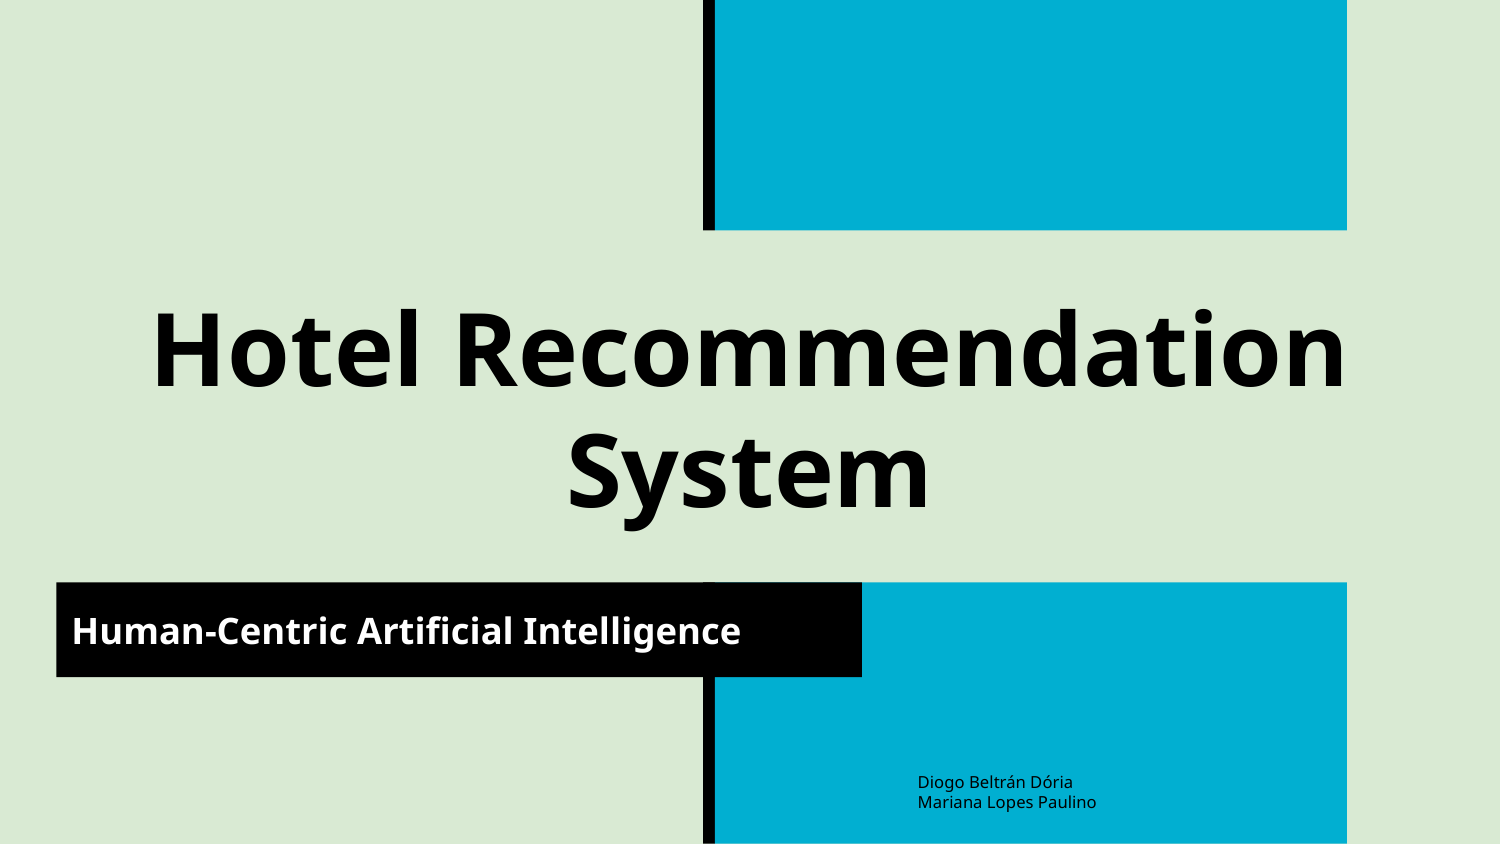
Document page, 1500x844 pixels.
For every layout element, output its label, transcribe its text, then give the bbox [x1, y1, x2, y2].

subtitle Human-Centric Artificial Intelligence [56, 582, 862, 678]
text_box Diogo Beltrán Dória Mariana Lopes Paulino [902, 757, 1156, 818]
title Hotel Recommendation System [56, 230, 1444, 583]
